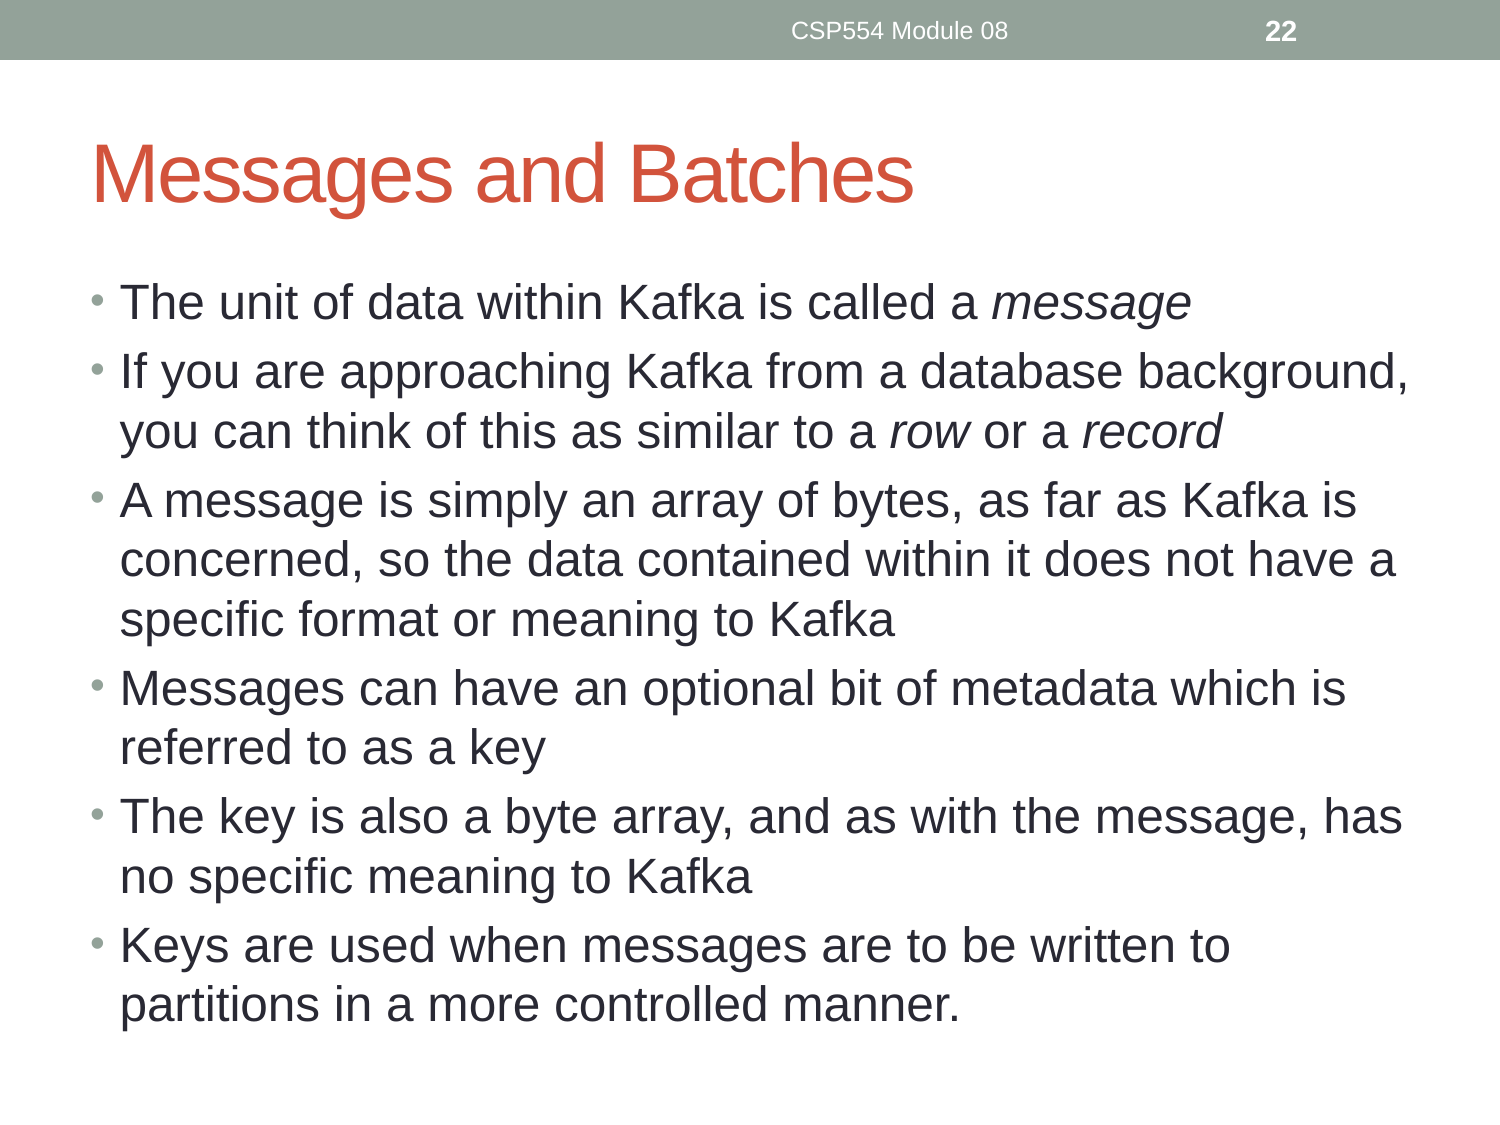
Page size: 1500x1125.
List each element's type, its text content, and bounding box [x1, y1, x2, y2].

list The unit of data within Kafka is called a message If you are approaching Kafka from a database background, you can think of this as similar to a row or a record A message is simply an array of bytes, as far as Kafka is concerned, so the data contained within it does not have a specific format or meaning to Kafka Messages can have an optional bit of metadata which is referred to as a key The key is also a byte array, and as with the message, has no specific meaning to Kafka Keys are used when messages are to be written to partitions in a more controlled manner. [75, 262, 1425, 1063]
title Messages and Batches [75, 87, 1425, 250]
slide_number 22 [1250, 3, 1425, 57]
footer CSP554 Module 08 [562, 3, 1238, 57]
